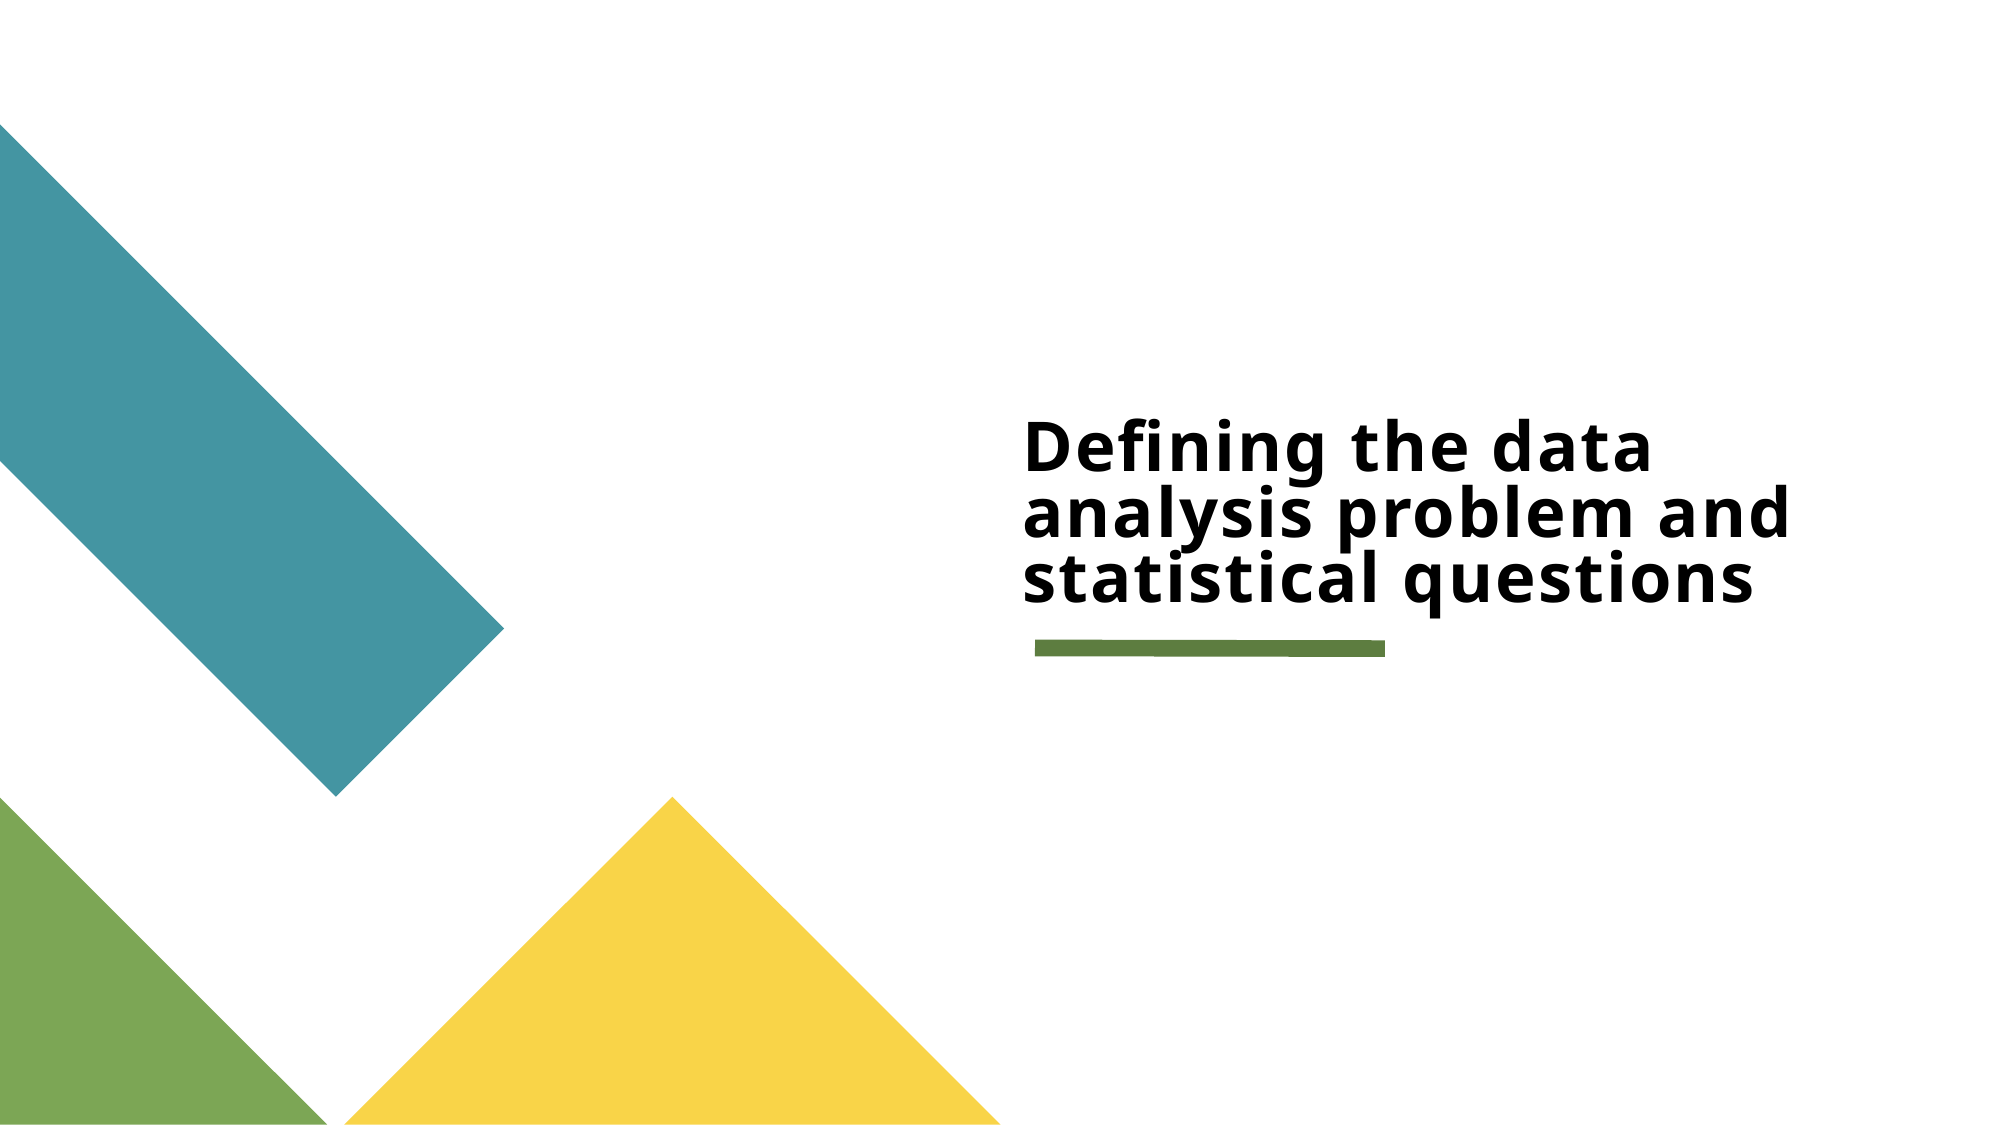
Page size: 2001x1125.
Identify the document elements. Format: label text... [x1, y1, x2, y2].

title Defining the data analysis problem and statistical questions [1022, 67, 1971, 617]
